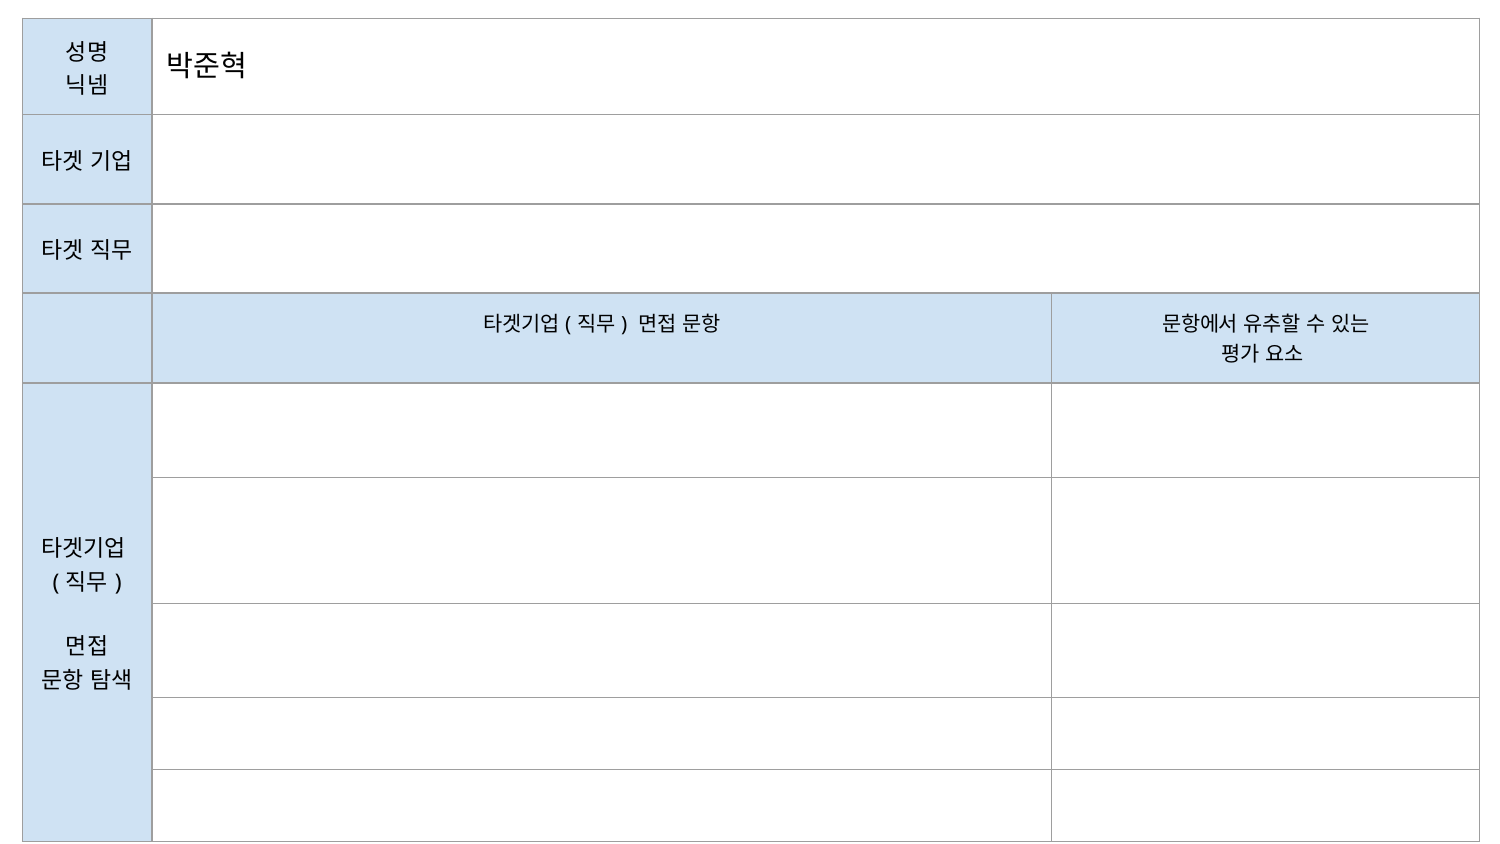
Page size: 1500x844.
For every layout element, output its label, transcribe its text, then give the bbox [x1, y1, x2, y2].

table_cell 타겟 직무 [23, 205, 151, 292]
table_cell [153, 478, 1051, 603]
table_cell [1052, 478, 1479, 603]
table_cell [153, 770, 1051, 841]
table_header 박준혁 [153, 19, 1479, 114]
table_cell [153, 604, 1051, 697]
table_header 성명 닉넴 [23, 19, 151, 114]
table_cell [153, 115, 1479, 203]
table_cell [1052, 604, 1479, 697]
table_cell 문항에서 유추할 수 있는 평가 요소 [1052, 294, 1479, 382]
table_cell [1052, 698, 1479, 769]
table_cell [153, 698, 1051, 769]
table_cell 타겟기업(직무) 면접 문항 [153, 294, 1051, 382]
table_cell [1052, 384, 1479, 477]
table_cell 타겟기업(직무) 면접 문항 탐색 [23, 384, 151, 841]
table_cell [153, 384, 1051, 477]
table_cell [23, 294, 151, 382]
table_cell [1052, 770, 1479, 841]
table_cell 타겟 기업 [23, 115, 151, 203]
table_cell [153, 205, 1479, 292]
